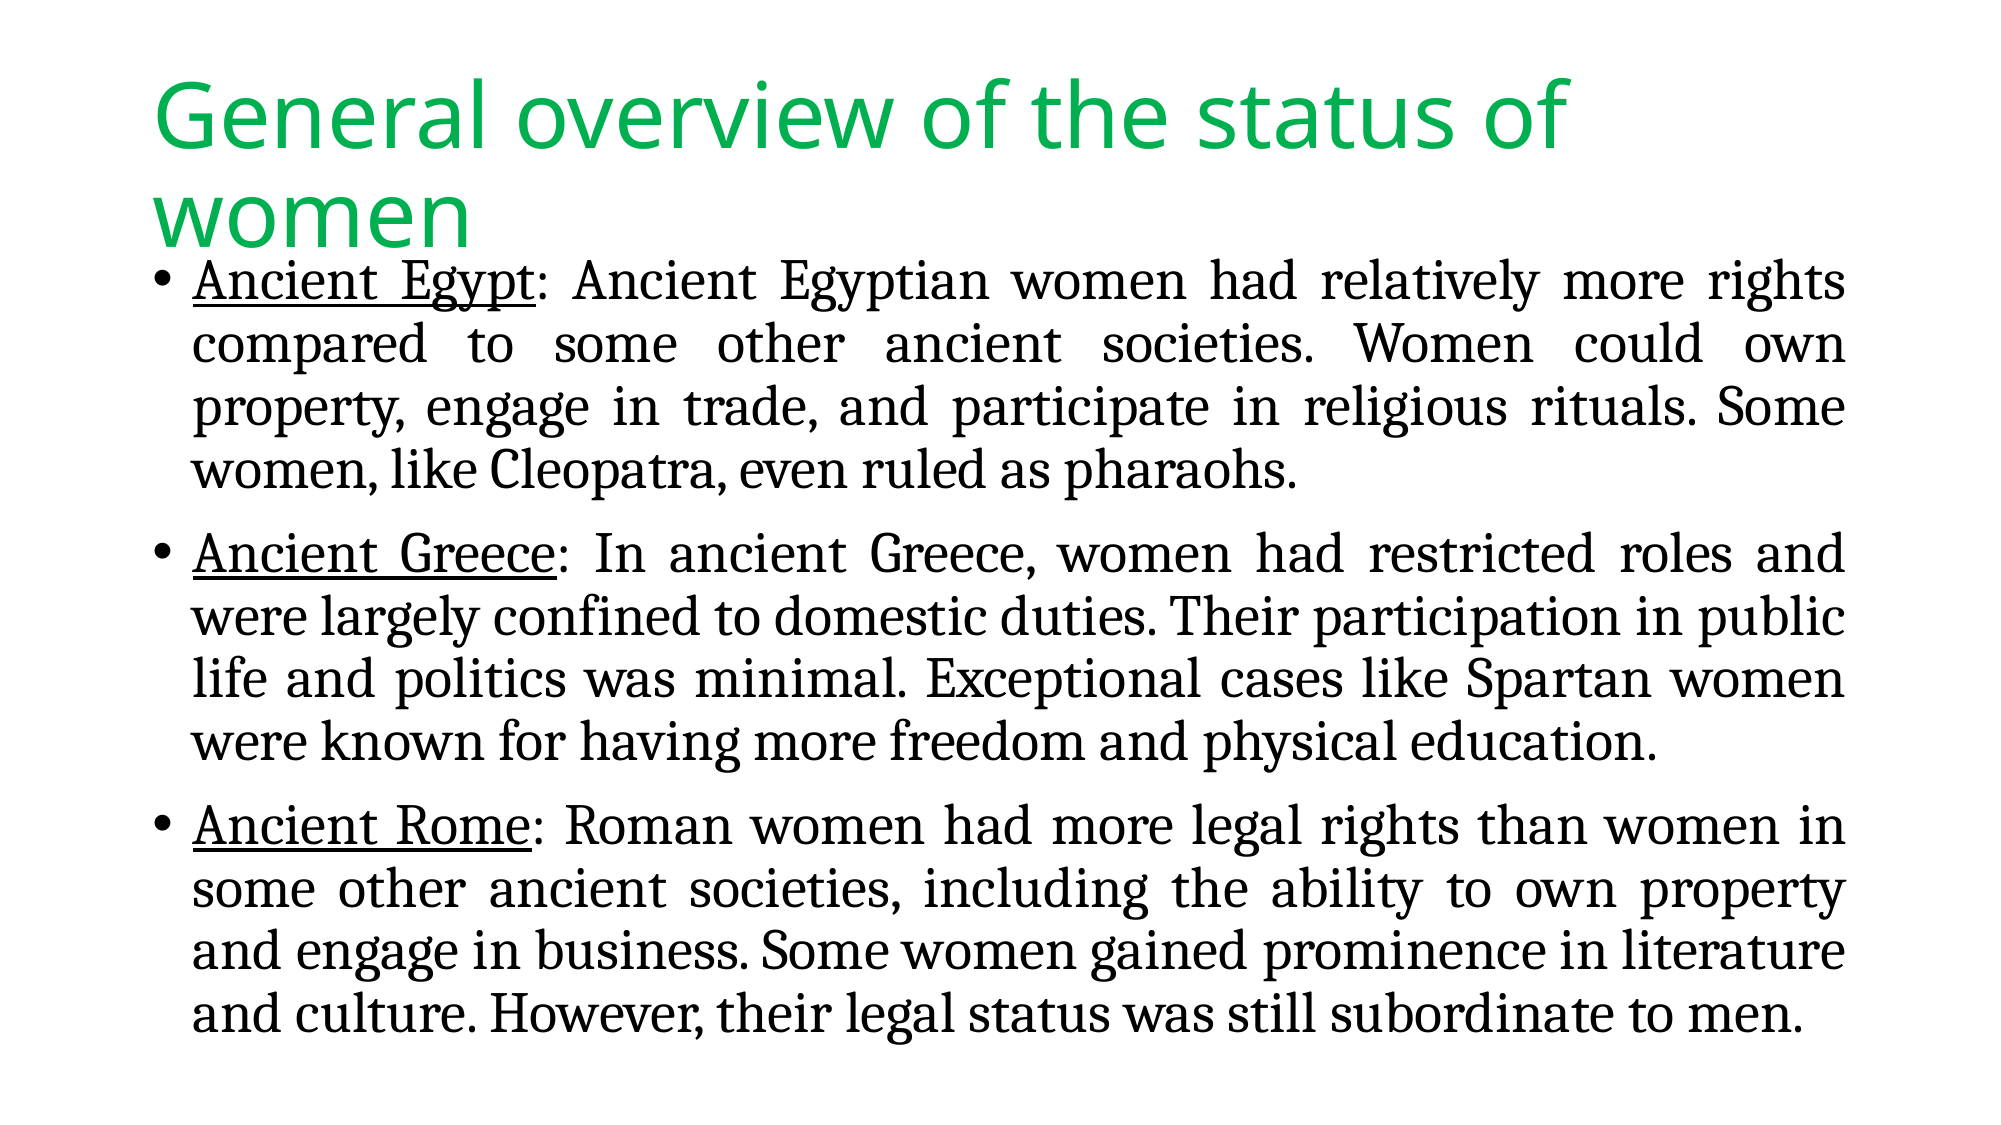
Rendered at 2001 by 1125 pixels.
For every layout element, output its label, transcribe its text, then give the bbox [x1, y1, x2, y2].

list Ancient Egypt: Ancient Egyptian women had relatively more rights compared to some other ancient societies. Women could own property, engage in trade, and participate in religious rituals. Some women, like Cleopatra, even ruled as pharaohs. Ancient Greece: In ancient Greece, women had restricted roles and were largely confined to domestic duties. Their participation in public life and politics was minimal. Exceptional cases like Spartan women were known for having more freedom and physical education. Ancient Rome: Roman women had more legal rights than women in some other ancient societies, including the ability to own property and engage in business. Some women gained prominence in literature and culture. However, their legal status was still subordinate to men. [137, 242, 1863, 1066]
title General overview of the status of women [137, 59, 1863, 242]
